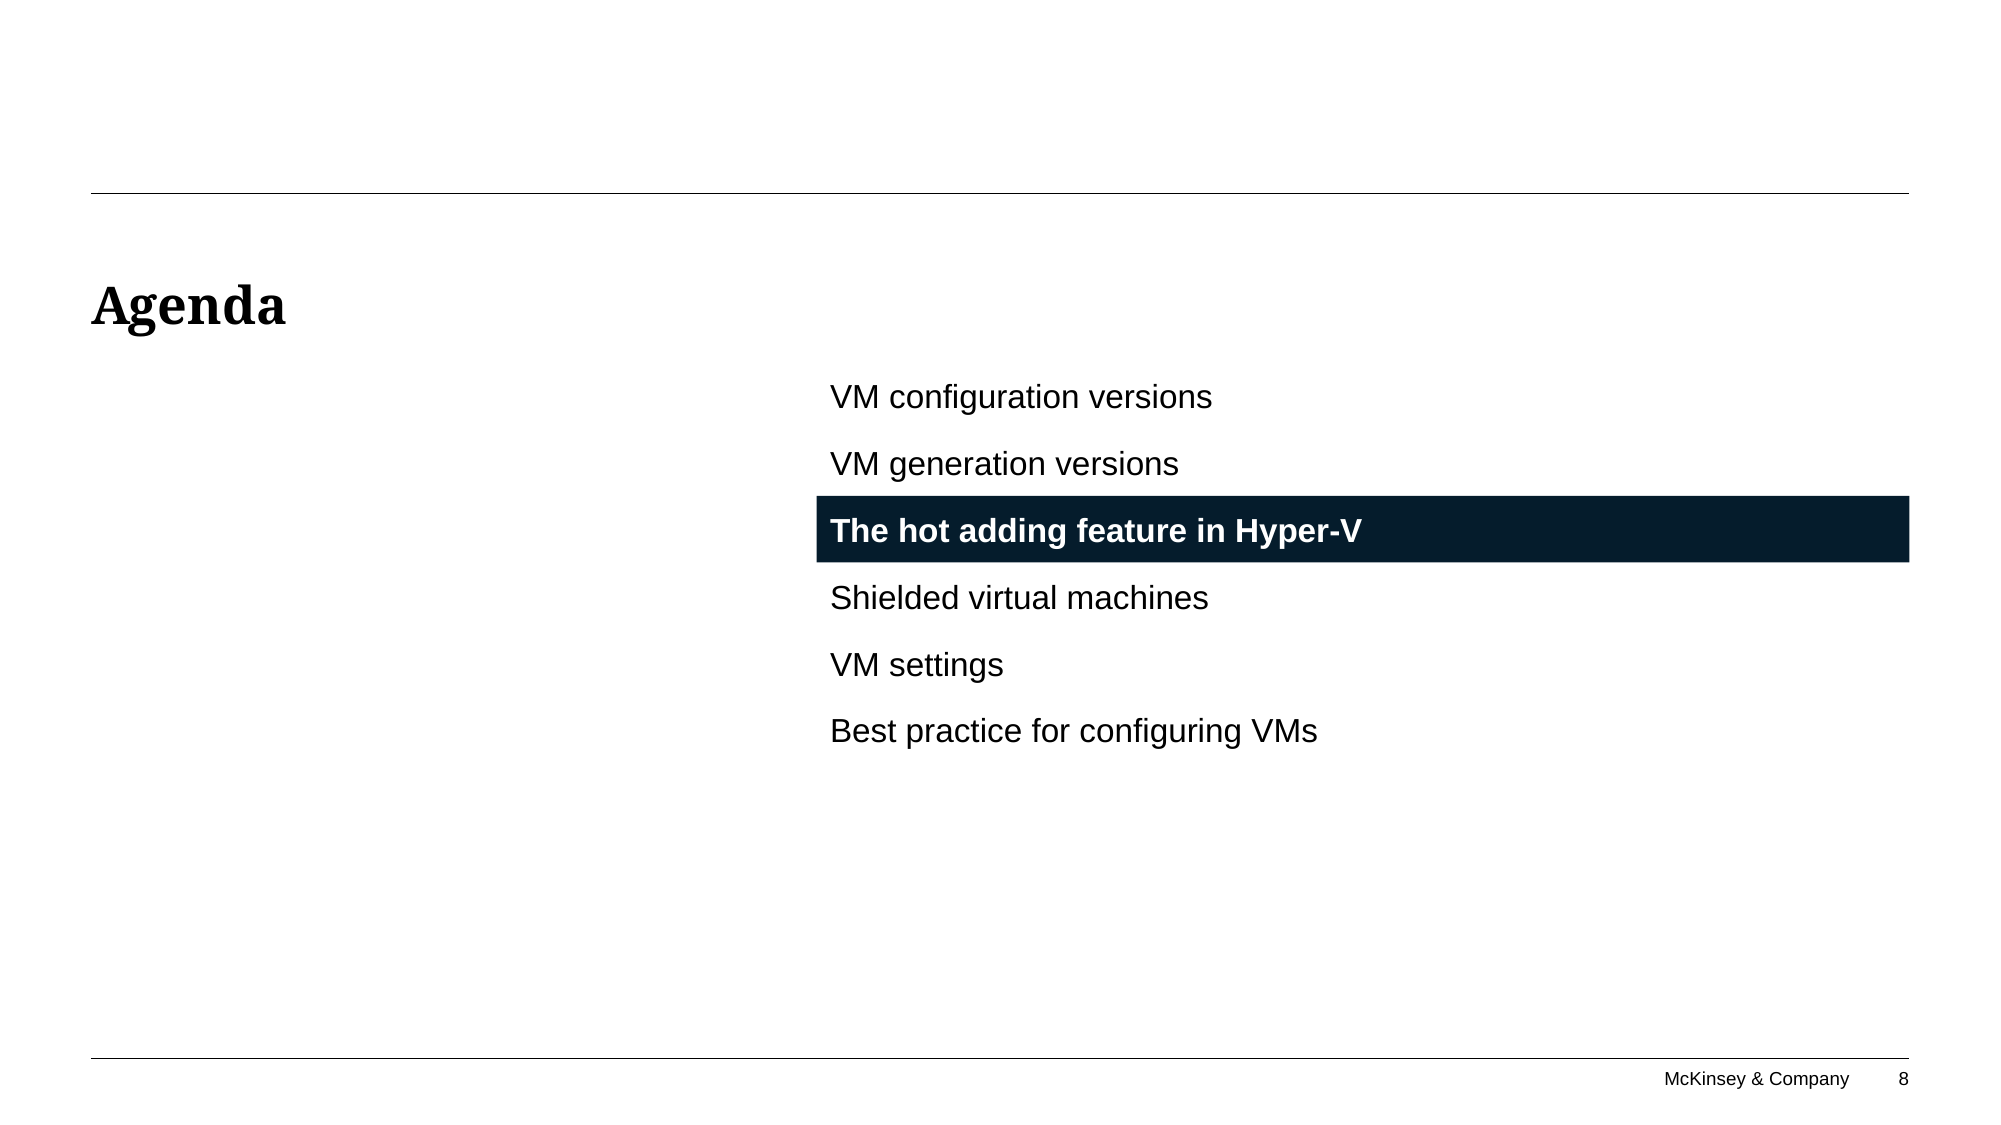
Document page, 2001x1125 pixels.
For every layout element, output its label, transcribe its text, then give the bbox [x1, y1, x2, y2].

title Agenda [91, 279, 717, 468]
text_box VM settings [816, 629, 1910, 696]
text_box VM configuration versions [816, 362, 1910, 428]
text_box VM generation versions [816, 428, 1910, 495]
text_box The hot adding feature in Hyper-V [816, 495, 1910, 562]
text_box Shielded virtual machines [816, 562, 1910, 629]
text_box Best practice for configuring VMs [816, 696, 1910, 763]
